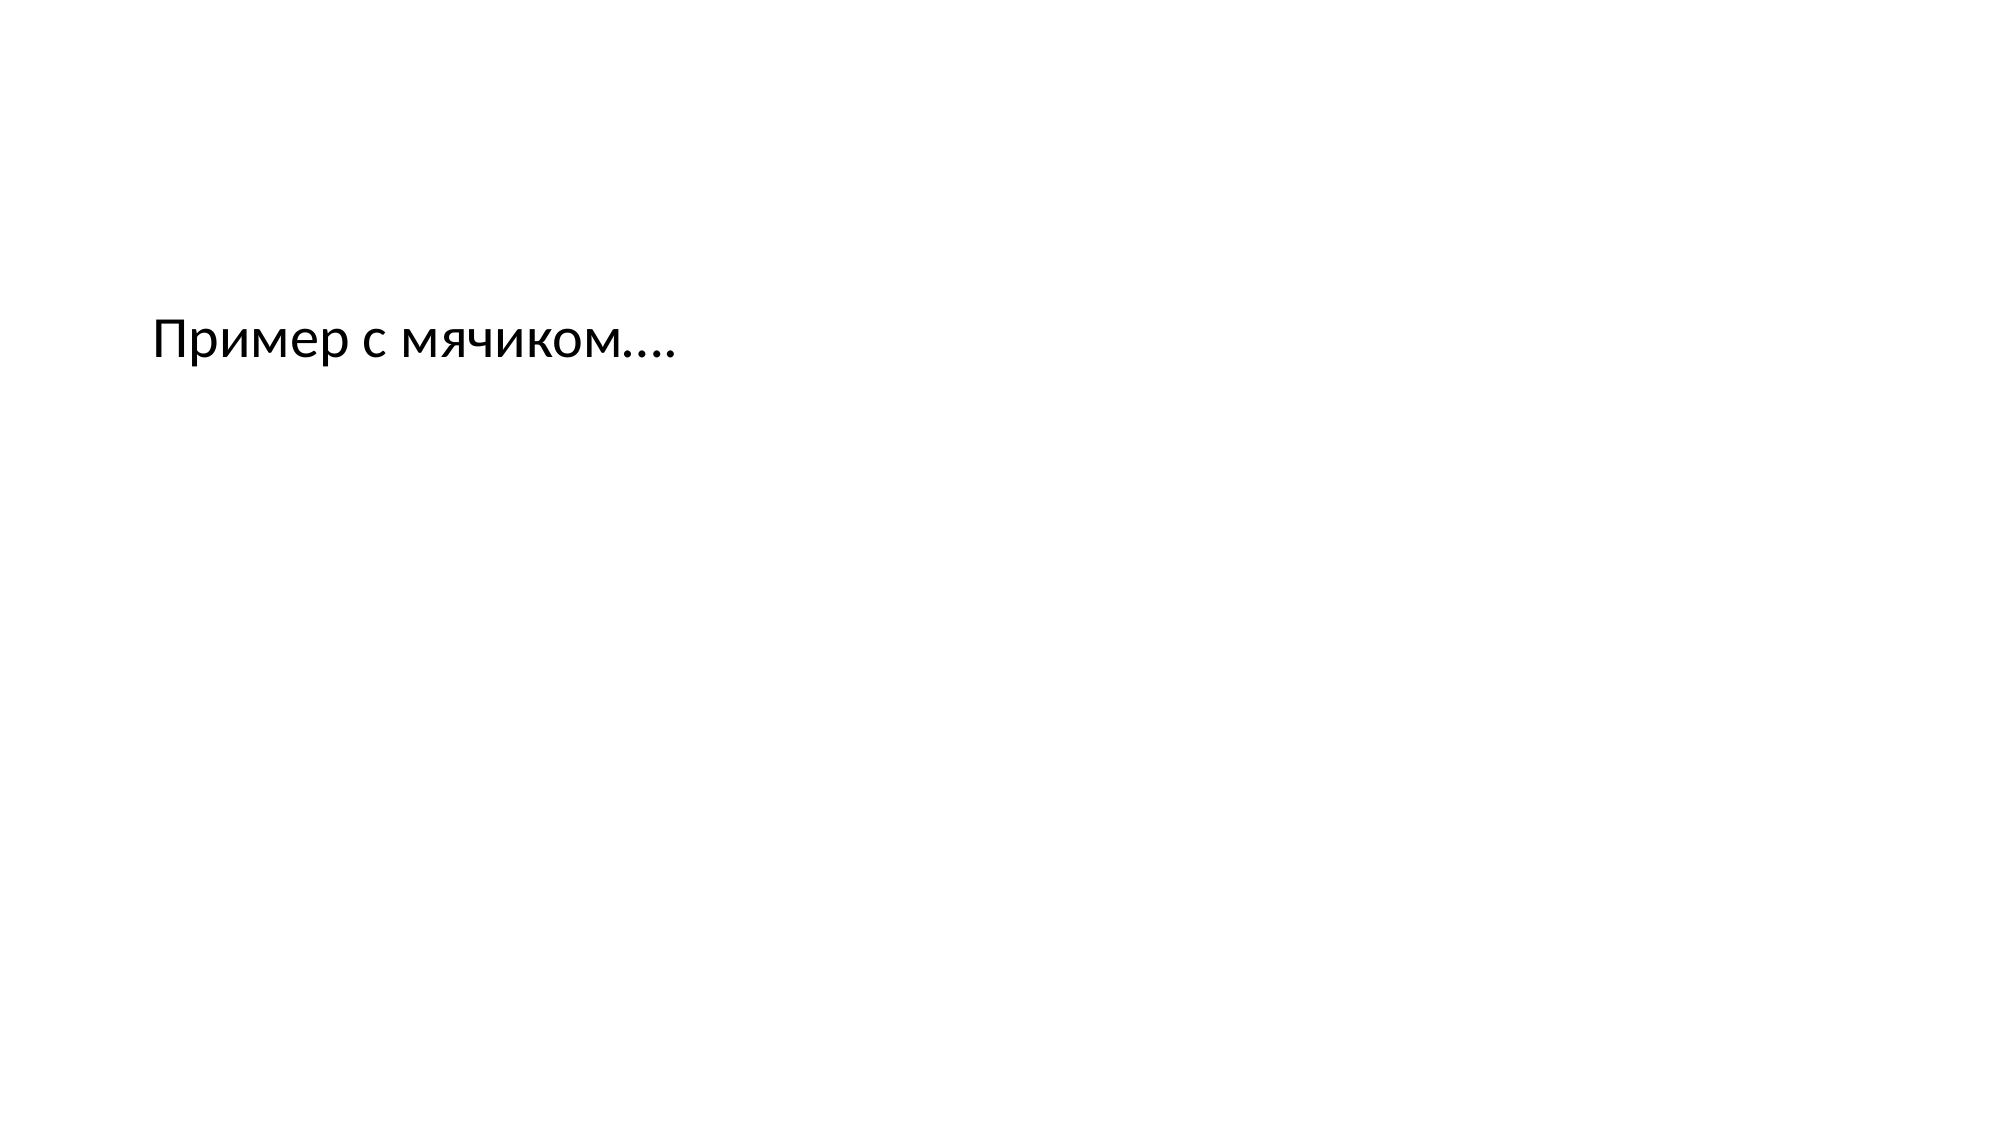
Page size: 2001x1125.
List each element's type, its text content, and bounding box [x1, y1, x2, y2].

list Пример с мячиком…. [137, 299, 1863, 1014]
